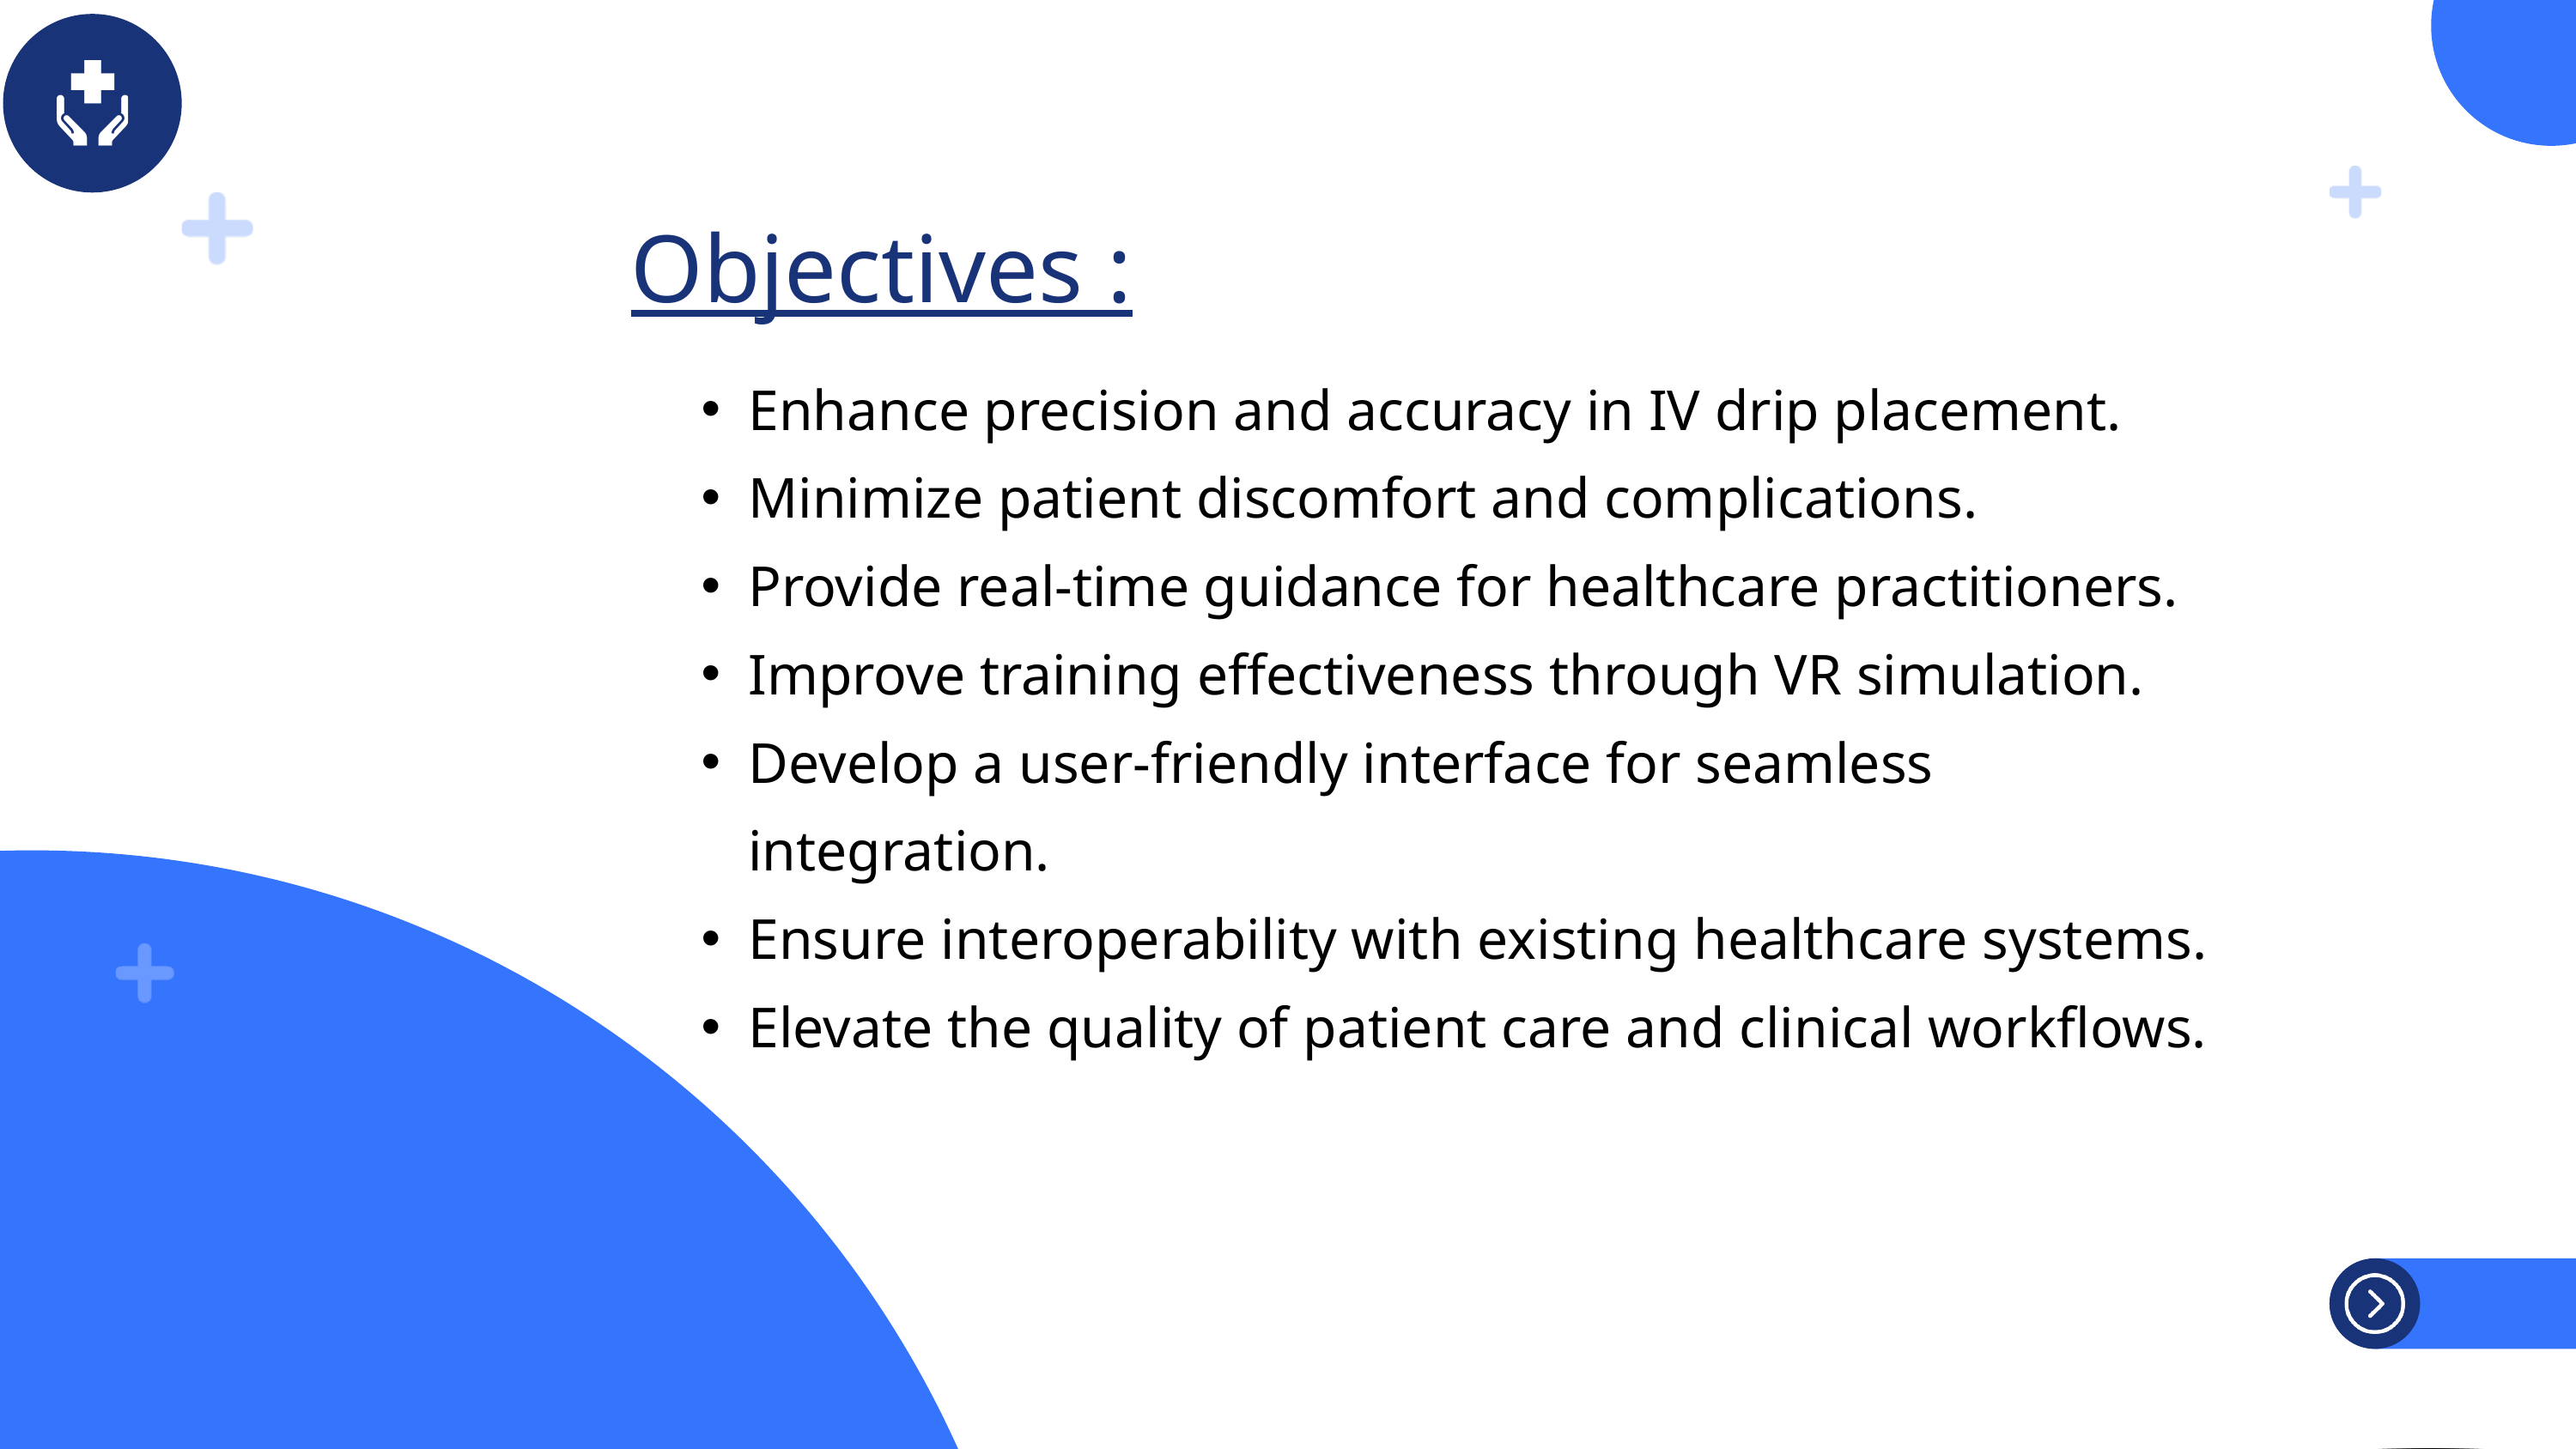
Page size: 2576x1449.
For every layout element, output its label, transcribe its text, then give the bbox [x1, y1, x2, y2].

text_box Objectives : [583, 209, 1180, 322]
text_box [181, 192, 253, 265]
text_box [0, 850, 1048, 1449]
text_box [2329, 1258, 2421, 1349]
text_box [2329, 166, 2382, 219]
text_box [3, 13, 182, 193]
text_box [2431, 0, 2576, 147]
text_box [2417, 1169, 2509, 1439]
text_box Enhance precision and accuracy in IV drip placement. Minimize patient discomfort and complications. Provide real-time guidance for healthcare practitioners. Improve training effectiveness through VR simulation. Develop a user-friendly interface for seamless integration. Ensure interoperability with existing healthcare systems. Elevate the quality of patient care and clinical workflows. [654, 353, 2239, 1148]
